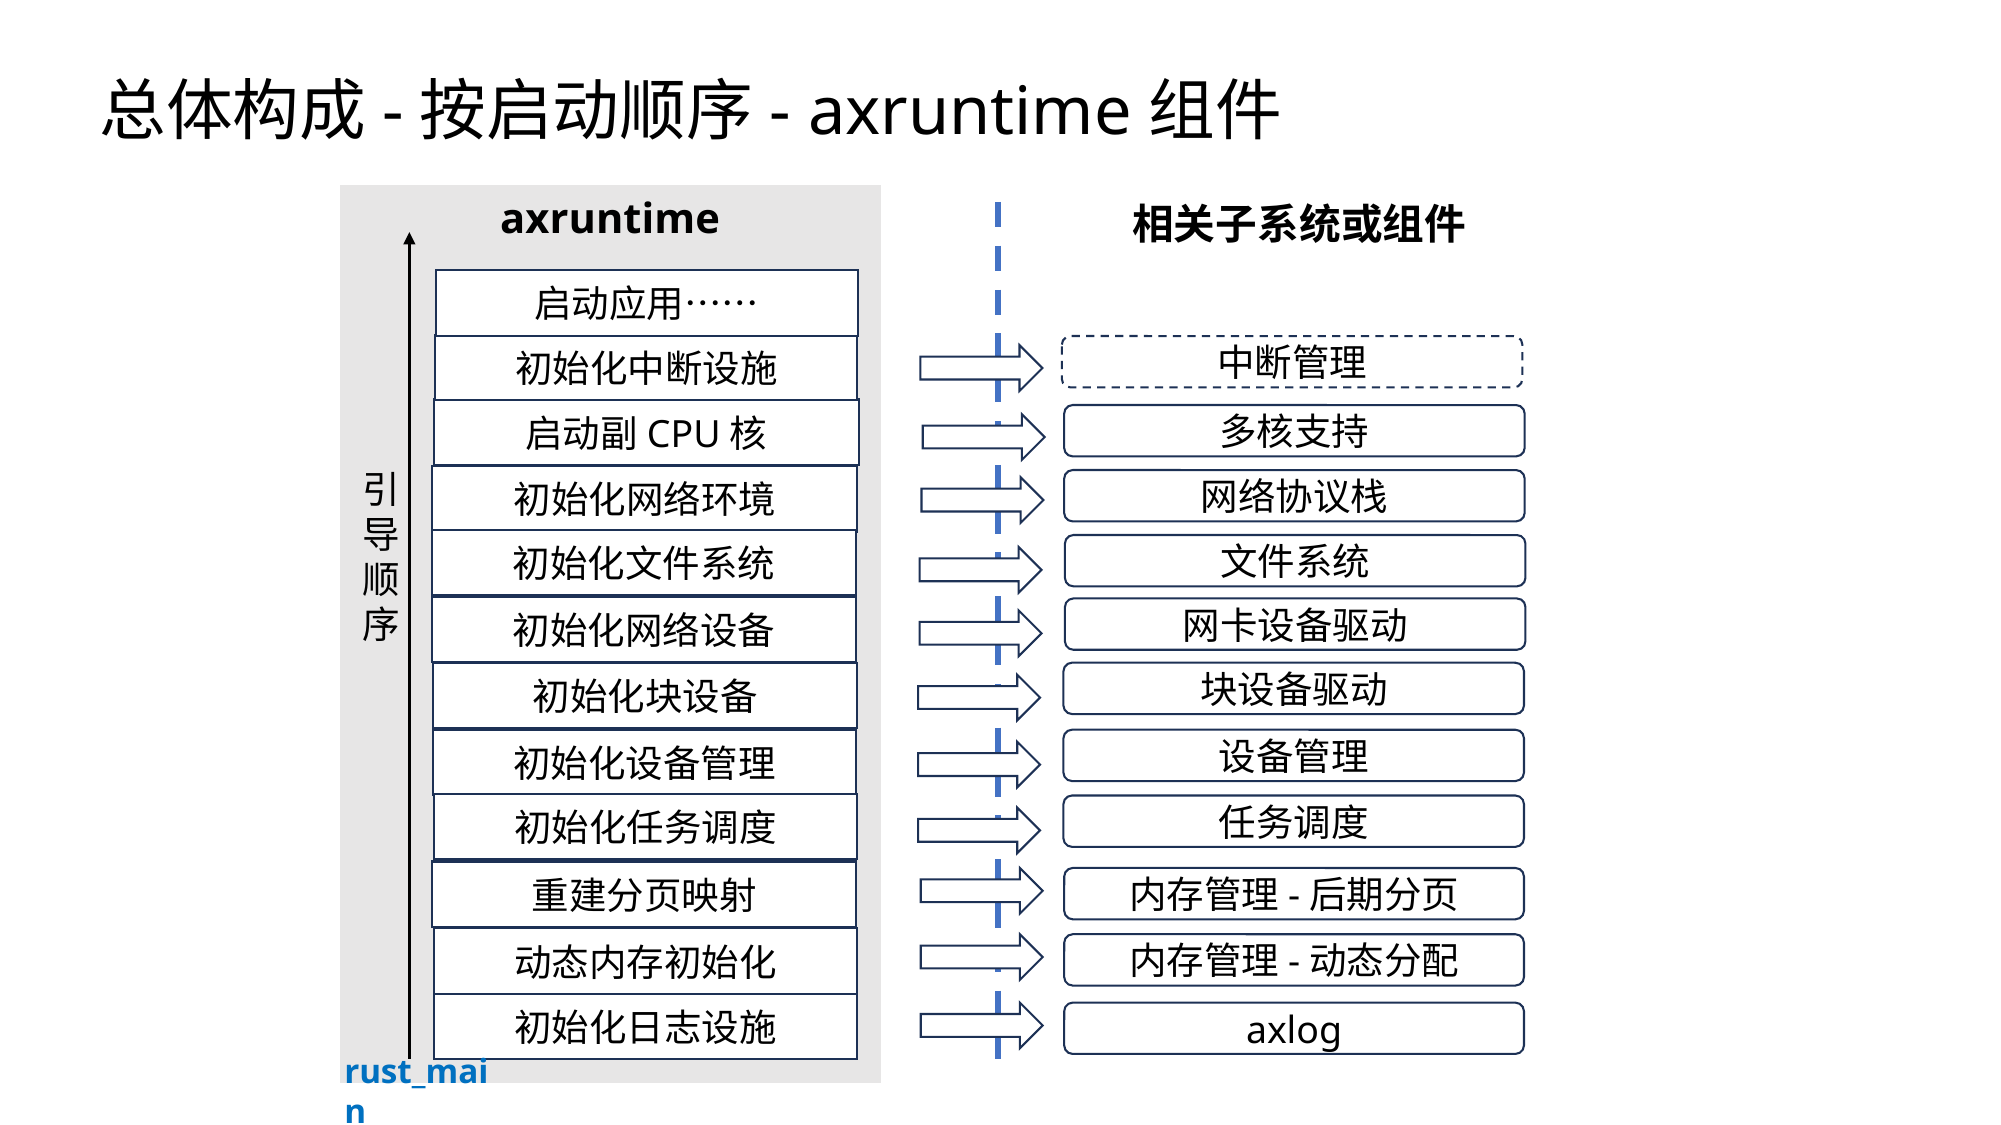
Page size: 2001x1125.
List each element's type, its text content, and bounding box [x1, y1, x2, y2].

text_box 块设备驱动 [1062, 661, 1526, 716]
text_box 启动副CPU核 [433, 398, 860, 466]
text_box 设备管理 [1062, 728, 1526, 783]
text_box [920, 487, 998, 513]
text_box [917, 685, 998, 710]
text_box [919, 944, 998, 970]
text_box [921, 424, 998, 450]
text_box 初始化中断设施 [434, 334, 858, 401]
text_box [999, 474, 1045, 526]
text_box 任务调度 [1062, 794, 1526, 848]
text_box [918, 620, 998, 646]
text_box [917, 752, 998, 778]
text_box 内存管理-动态分配 [1063, 933, 1526, 987]
text_box 总体构成-按启动顺序- axruntime组件 [84, 60, 1721, 156]
text_box 动态内存初始化 [433, 927, 858, 995]
text_box 网卡设备驱动 [1063, 597, 1527, 651]
text_box 初始化网络环境 [431, 465, 858, 533]
text_box [999, 865, 1045, 917]
text_box 重建分页映射 [431, 860, 857, 928]
text_box [999, 607, 1044, 659]
text_box rust_main [329, 1043, 513, 1125]
text_box [999, 411, 1047, 463]
text_box [917, 817, 998, 843]
text_box 相关子系统或组件 [1114, 190, 1485, 256]
text_box 初始化日志设施 [433, 995, 858, 1060]
text_box 引导 顺序 [411, 458, 416, 654]
text_box 初始化设备管理 [432, 729, 857, 796]
text_box [919, 1012, 998, 1038]
text_box [999, 805, 1042, 856]
text_box 初始化文件系统 [431, 529, 857, 596]
text_box [919, 355, 998, 381]
text_box [999, 544, 1044, 596]
text_box [999, 672, 1042, 723]
text_box [918, 557, 998, 583]
text_box [919, 878, 998, 904]
text_box 多核支持 [1063, 403, 1526, 458]
text_box 初始化网络设备 [431, 596, 857, 663]
text_box [999, 931, 1045, 983]
text_box 文件系统 [1063, 533, 1527, 588]
text_box 内存管理-后期分页 [1063, 866, 1526, 921]
text_box [999, 739, 1042, 790]
text_box 初始化任务调度 [433, 793, 858, 860]
text_box axlog [1063, 1001, 1526, 1055]
text_box 初始化块设备 [432, 662, 858, 729]
text_box 引导 顺序 [346, 458, 408, 654]
text_box 网络协议栈 [1063, 468, 1526, 523]
text_box [999, 1000, 1045, 1051]
text_box 中断管理 [1060, 334, 1524, 389]
text_box 启动应用…… [435, 269, 859, 337]
text_box axruntime [337, 183, 883, 1085]
text_box [999, 342, 1044, 394]
